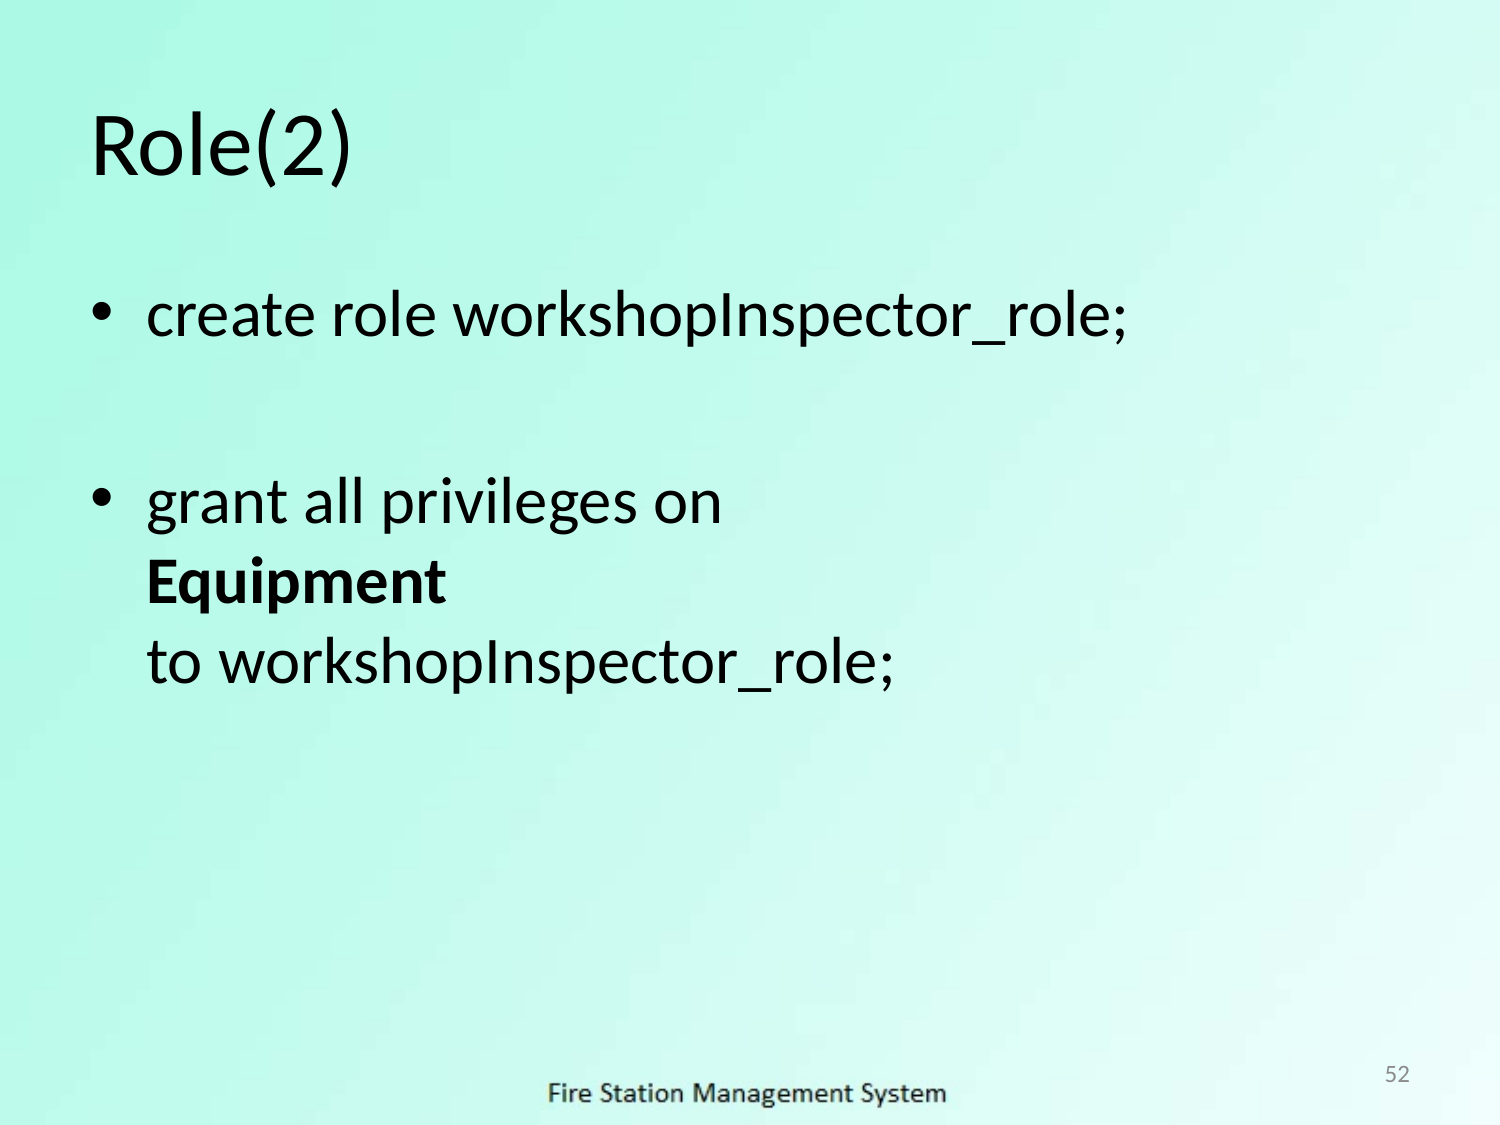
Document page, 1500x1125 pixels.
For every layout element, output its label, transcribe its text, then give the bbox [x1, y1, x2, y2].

title Role(2) [75, 45, 1425, 233]
slide_number 52 [1074, 1042, 1425, 1103]
list create role workshopInspector_role; grant all privileges on Equipment to workshopInspector_role; [75, 262, 1425, 1005]
picture [0, 0, 1500, 1125]
